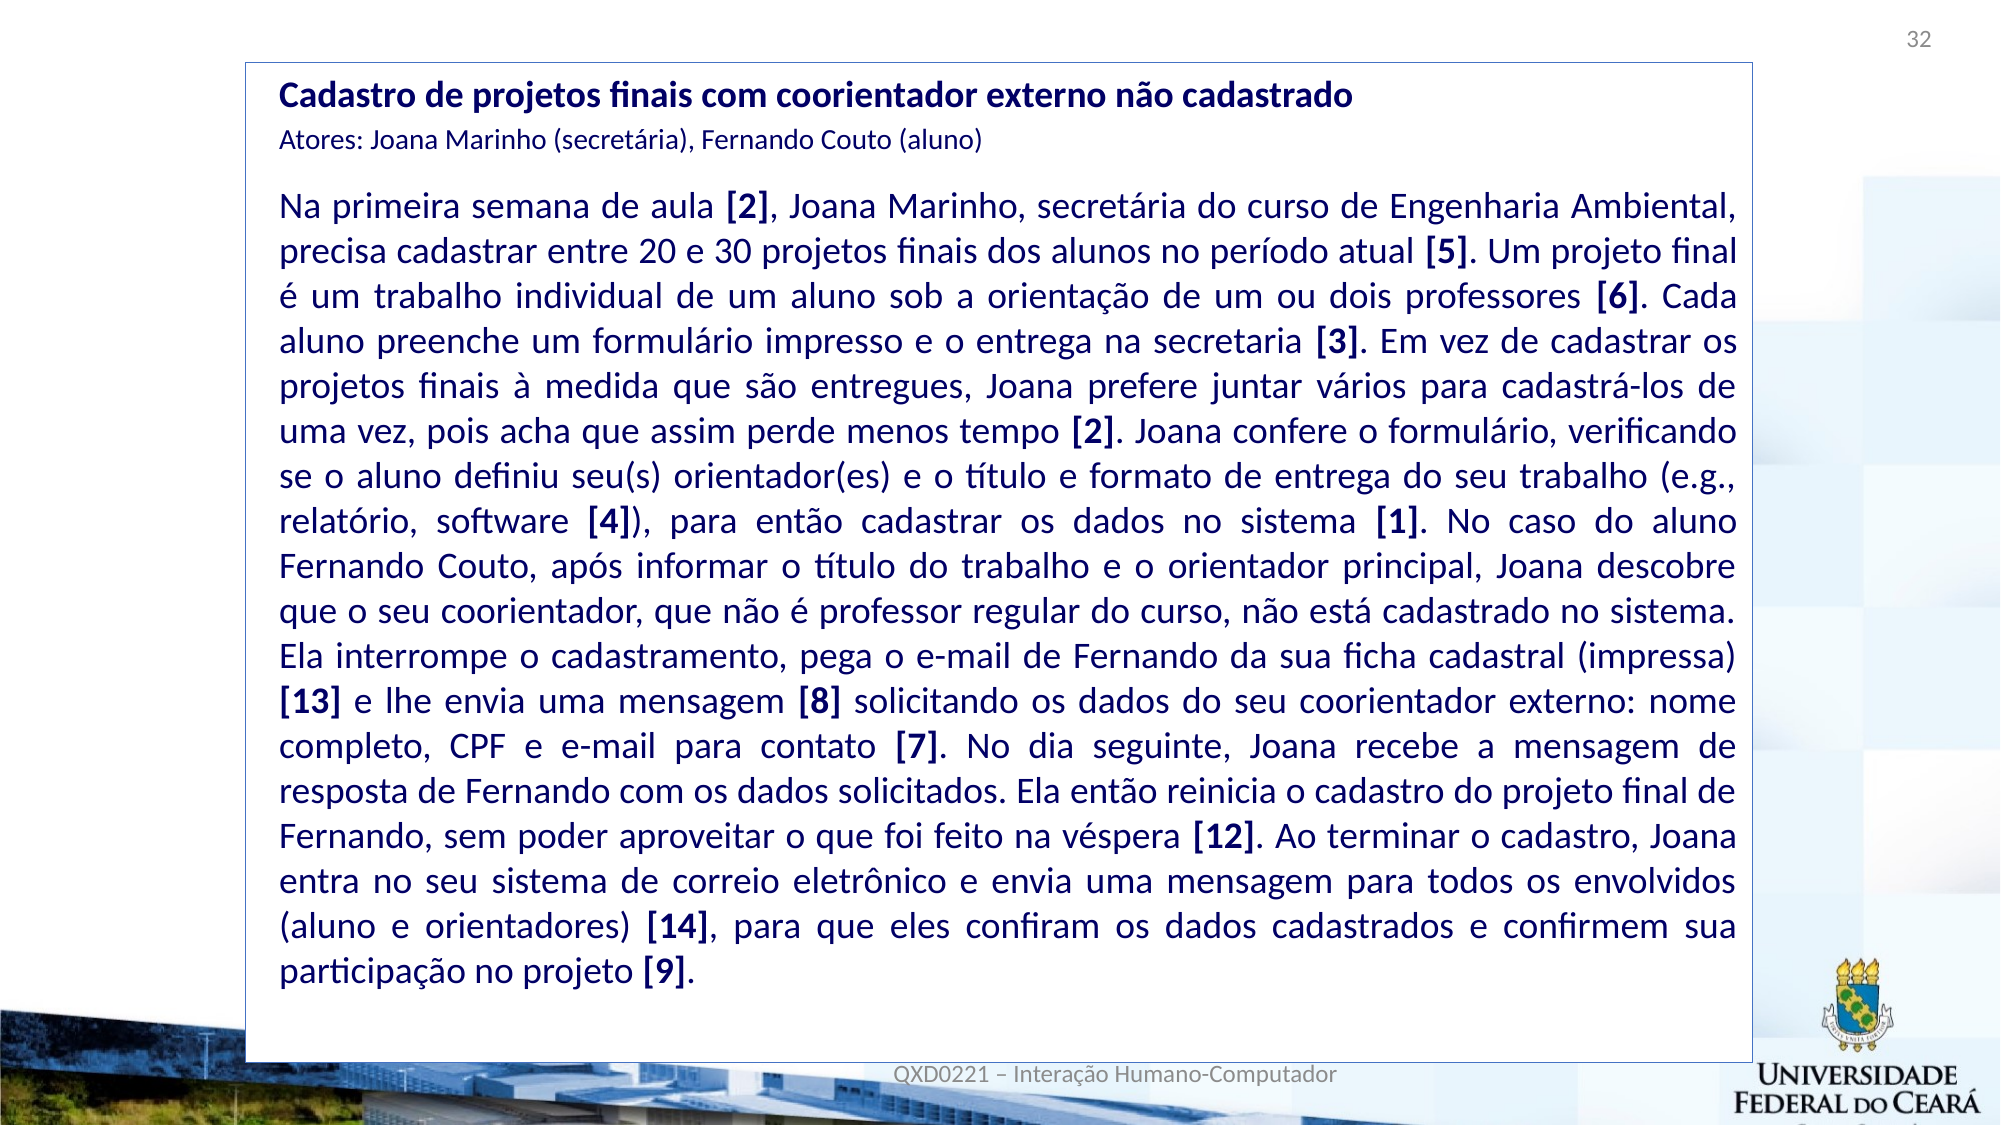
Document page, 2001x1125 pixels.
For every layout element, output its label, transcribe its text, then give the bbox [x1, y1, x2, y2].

picture [0, 0, 2001, 1125]
text_box Cadastro de projetos finais com coorientador externo não cadastrado Atores: Joana Marinho (secretária), Fernando Couto (aluno) Na primeira semana de aula [2], Joana Marinho, secretária do curso de Engenharia Ambiental, precisa cadastrar entre 20 e 30 projetos finais dos alunos no período atual [5]. Um projeto final é um trabalho individual de um aluno sob a orientação de um ou dois professores [6]. Cada aluno preenche um formulário impresso e o entrega na secretaria [3]. Em vez de cadastrar os projetos finais à medida que são entregues, Joana prefere juntar vários para cadastrá-los de uma vez, pois acha que assim perde menos tempo [2]. Joana confere o formulário, verificando se o aluno definiu seu(s) orientador(es) e o título e formato de entrega do seu trabalho (e.g., relatório, software [4]), para então cadastrar os dados no sistema [1]. No caso do aluno Fernando Couto, após informar o título do trabalho e o orientador principal, Joana descobre que o seu coorientador, que não é professor regular do curso, não está cadastrado no sistema. Ela interrompe o cadastramento, pega o e-mail de Fernando da sua ficha cadastral (impressa) [13] e lhe envia uma mensagem [8] solicitando os dados do seu coorientador externo: nome completo, CPF e e-mail para contato [7]. No dia seguinte, Joana recebe a mensagem de resposta de Fernando com os dados solicitados. Ela então reinicia o cadastro do projeto final de Fernando, sem poder aproveitar o que foi feito na véspera [12]. Ao terminar o cadastro, Joana entra no seu sistema de correio eletrônico e envia uma mensagem para todos os envolvidos (aluno e orientadores) [14], para que eles confiram os dados cadastrados e confirmem sua participação no projeto [9]. [245, 62, 1753, 1063]
footer QXD0221 – Interação Humano-Computador [523, 1063, 1708, 1103]
slide_number 32 [1496, 7, 1947, 68]
